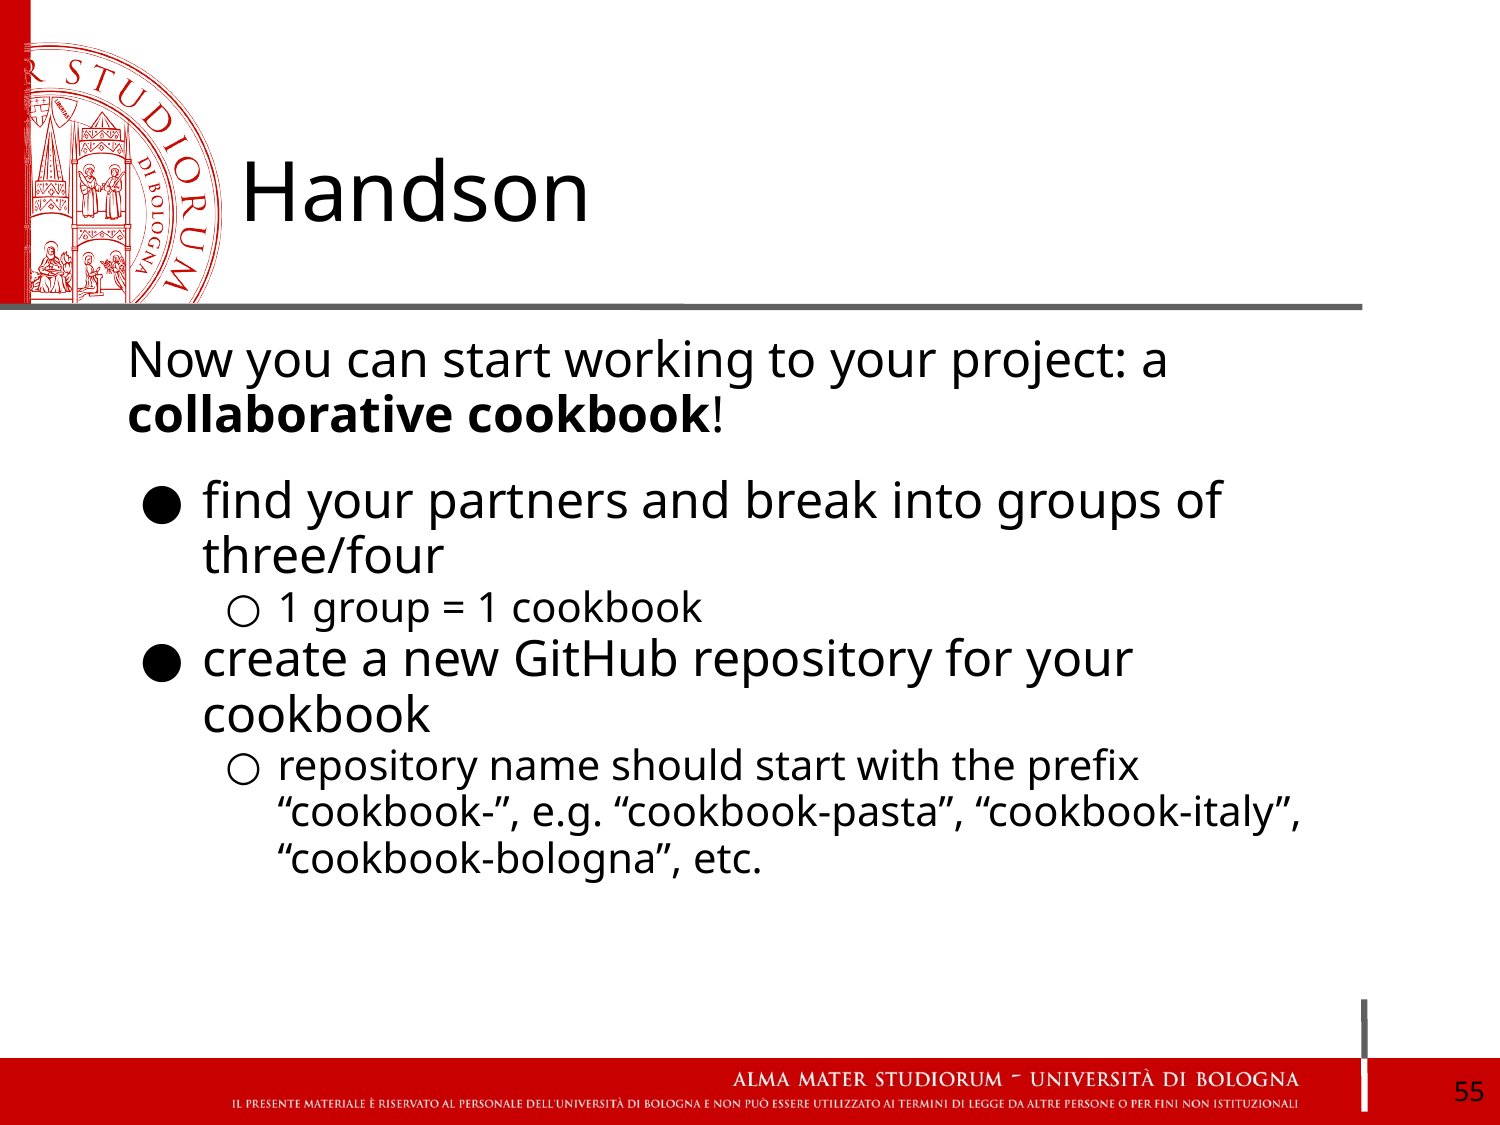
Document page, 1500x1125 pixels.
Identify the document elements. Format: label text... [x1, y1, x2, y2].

title Handson [224, 99, 1388, 288]
list Now you can start working to your project: a collaborative cookbook! find your partners and break into groups of three/four 1 group = 1 cookbook create a new GitHub repository for your cookbook repository name should start with the prefix “cookbook-”, e.g. “cookbook-pasta”, “cookbook-italy”, “cookbook-bologna”, etc. [112, 324, 1388, 1000]
slide_number ‹#› [1410, 1058, 1500, 1125]
picture [24, 37, 231, 303]
picture [0, 1058, 1410, 1125]
